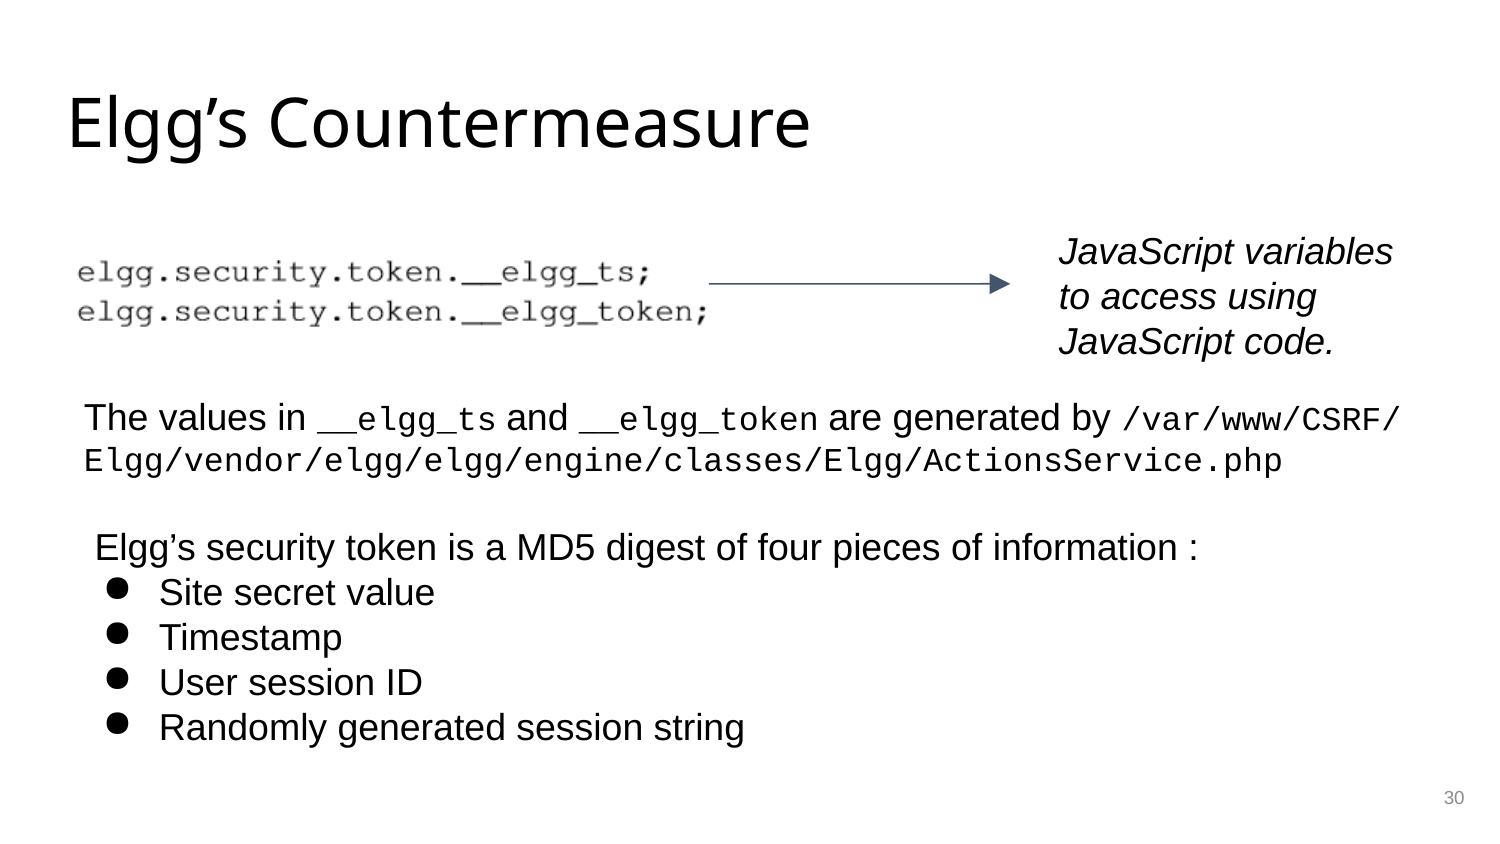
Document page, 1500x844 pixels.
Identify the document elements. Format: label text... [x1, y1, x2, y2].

picture [69, 247, 729, 342]
slide_number 30 [1389, 764, 1480, 830]
text_box JavaScript variables to access using JavaScript code. [1043, 212, 1423, 355]
title Elgg’s Countermeasure [51, 72, 1449, 167]
text_box The values in __elgg_ts and __elgg_token are generated by /var/www/CSRF/ Elgg/vendor/elgg/elgg/engine/classes/Elgg/ActionsService.php Elgg’s security token is a MD5 digest of four pieces of information : Site secret value Timestamp User session ID Randomly generated session string [69, 378, 1467, 634]
